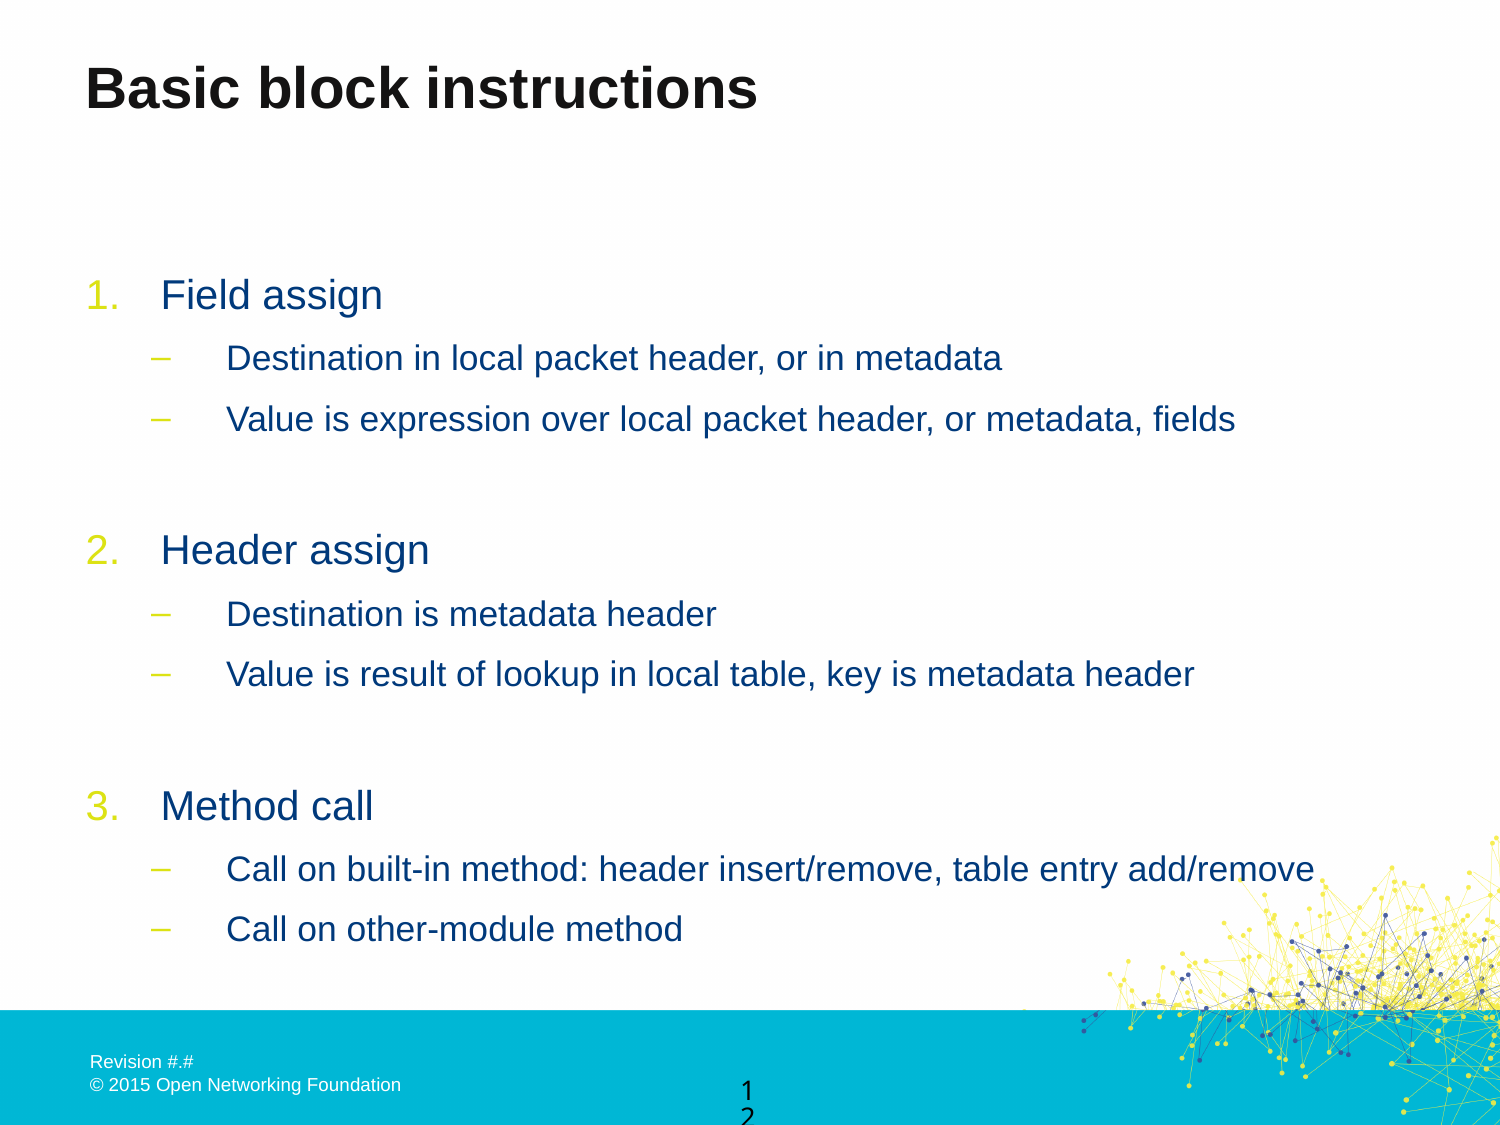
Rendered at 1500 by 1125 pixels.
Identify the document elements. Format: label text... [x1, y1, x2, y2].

list Field assign Destination in local packet header, or in metadata Value is expression over local packet header, or metadata, fields Header assign Destination is metadata header Value is result of lookup in local table, key is metadata header Method call Call on built-in method: header insert/remove, table entry add/remove Call on other-module method [75, 262, 1425, 1005]
title Basic block instructions [75, 45, 1111, 233]
picture [0, 0, 1500, 1125]
slide_number 12 [728, 1067, 770, 1111]
